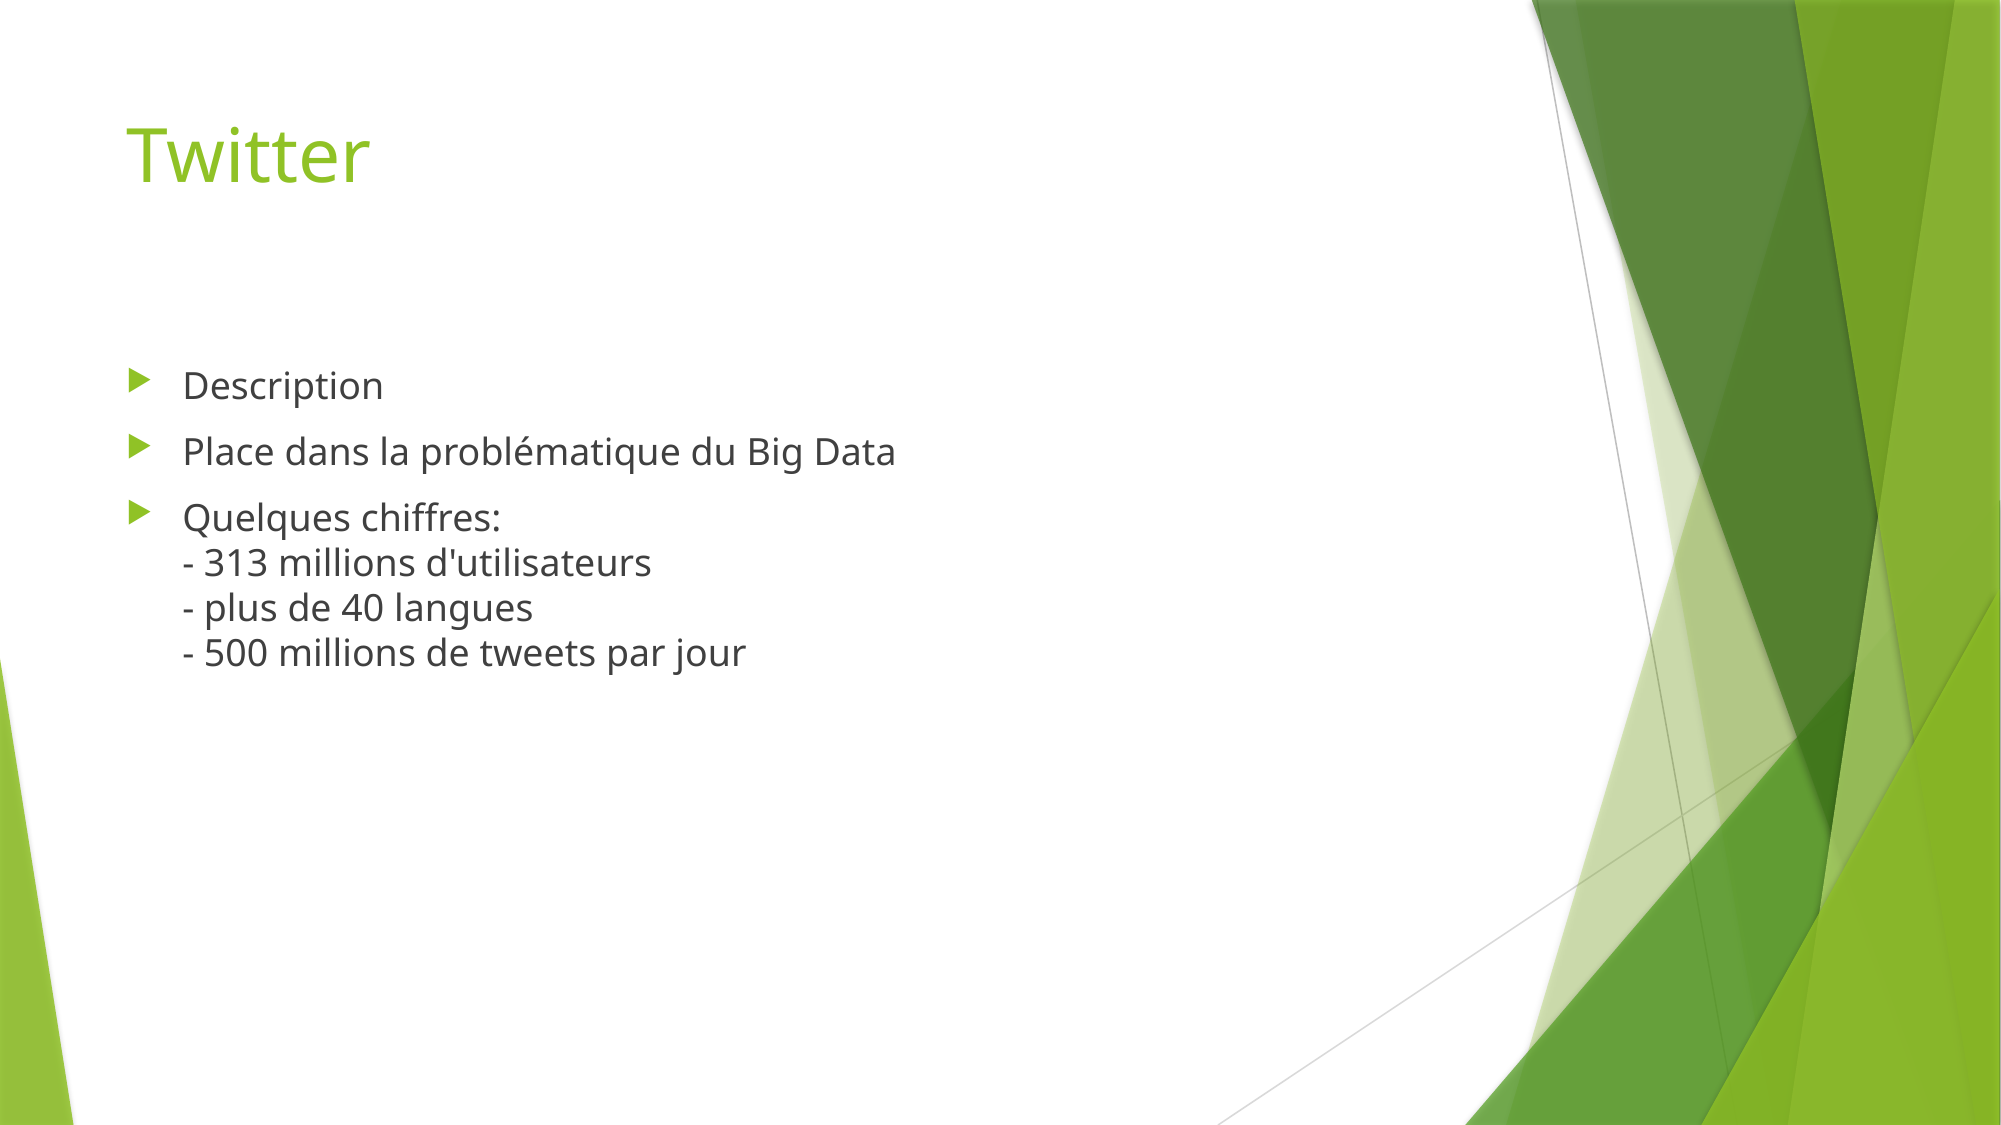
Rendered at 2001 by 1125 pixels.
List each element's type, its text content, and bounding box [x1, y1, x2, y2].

list Description Place dans la problématique du Big Data Quelques chiffres: - 313 millions d'utilisateurs - plus de 40 langues - 500 millions de tweets par jour [111, 354, 1522, 992]
title Twitter [111, 99, 1522, 317]
